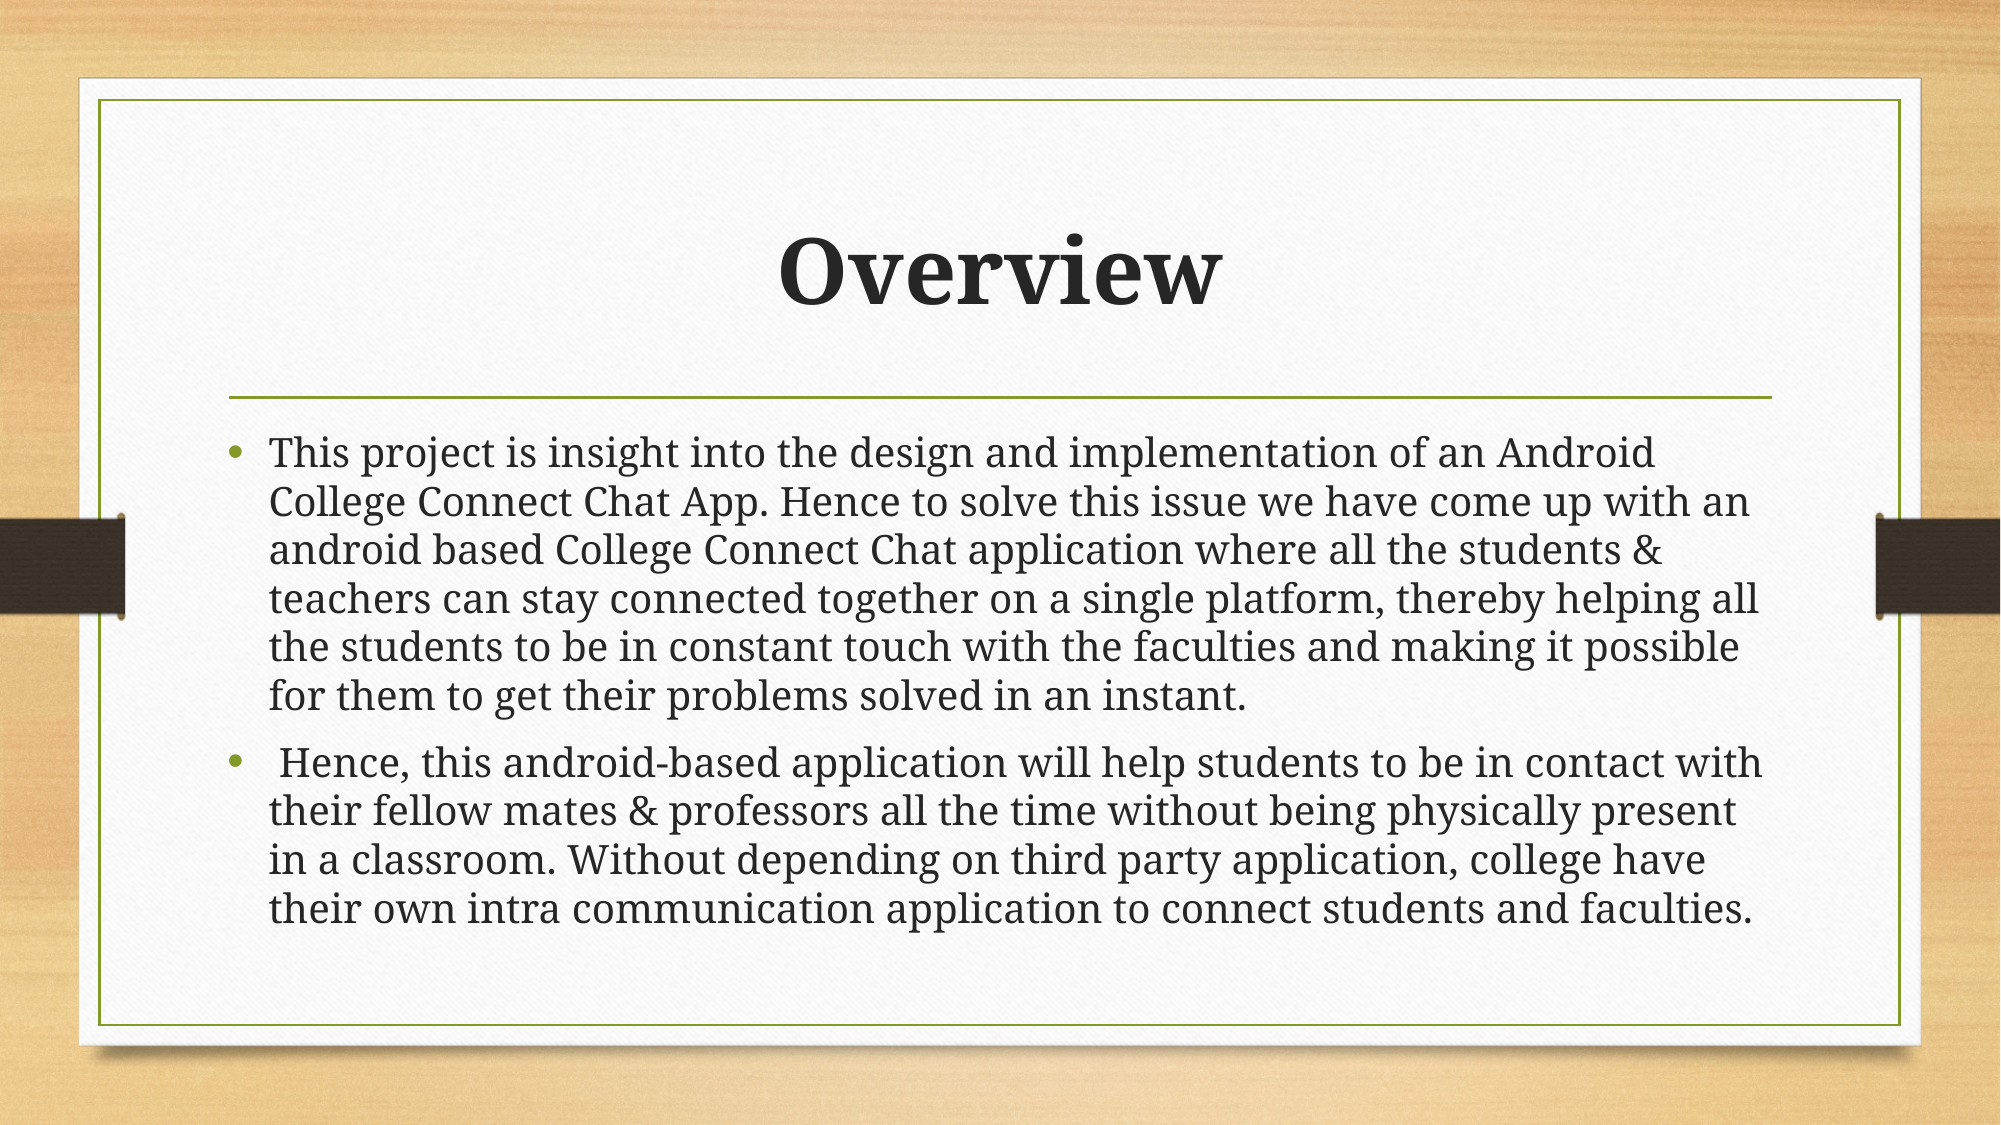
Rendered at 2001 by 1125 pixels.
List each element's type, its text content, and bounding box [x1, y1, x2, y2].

title Overview [212, 161, 1788, 375]
list This project is insight into the design and implementation of an Android College Connect Chat App. Hence to solve this issue we have come up with an android based College Connect Chat application where all the students & teachers can stay connected together on a single platform, thereby helping all the students to be in constant touch with the faculties and making it possible for them to get their problems solved in an instant. Hence, this android-based application will help students to be in contact with their fellow mates & professors all the time without being physically present in a classroom. Without depending on third party application, college have their own intra communication application to connect students and faculties. [212, 419, 1788, 964]
picture [0, 0, 2001, 1125]
